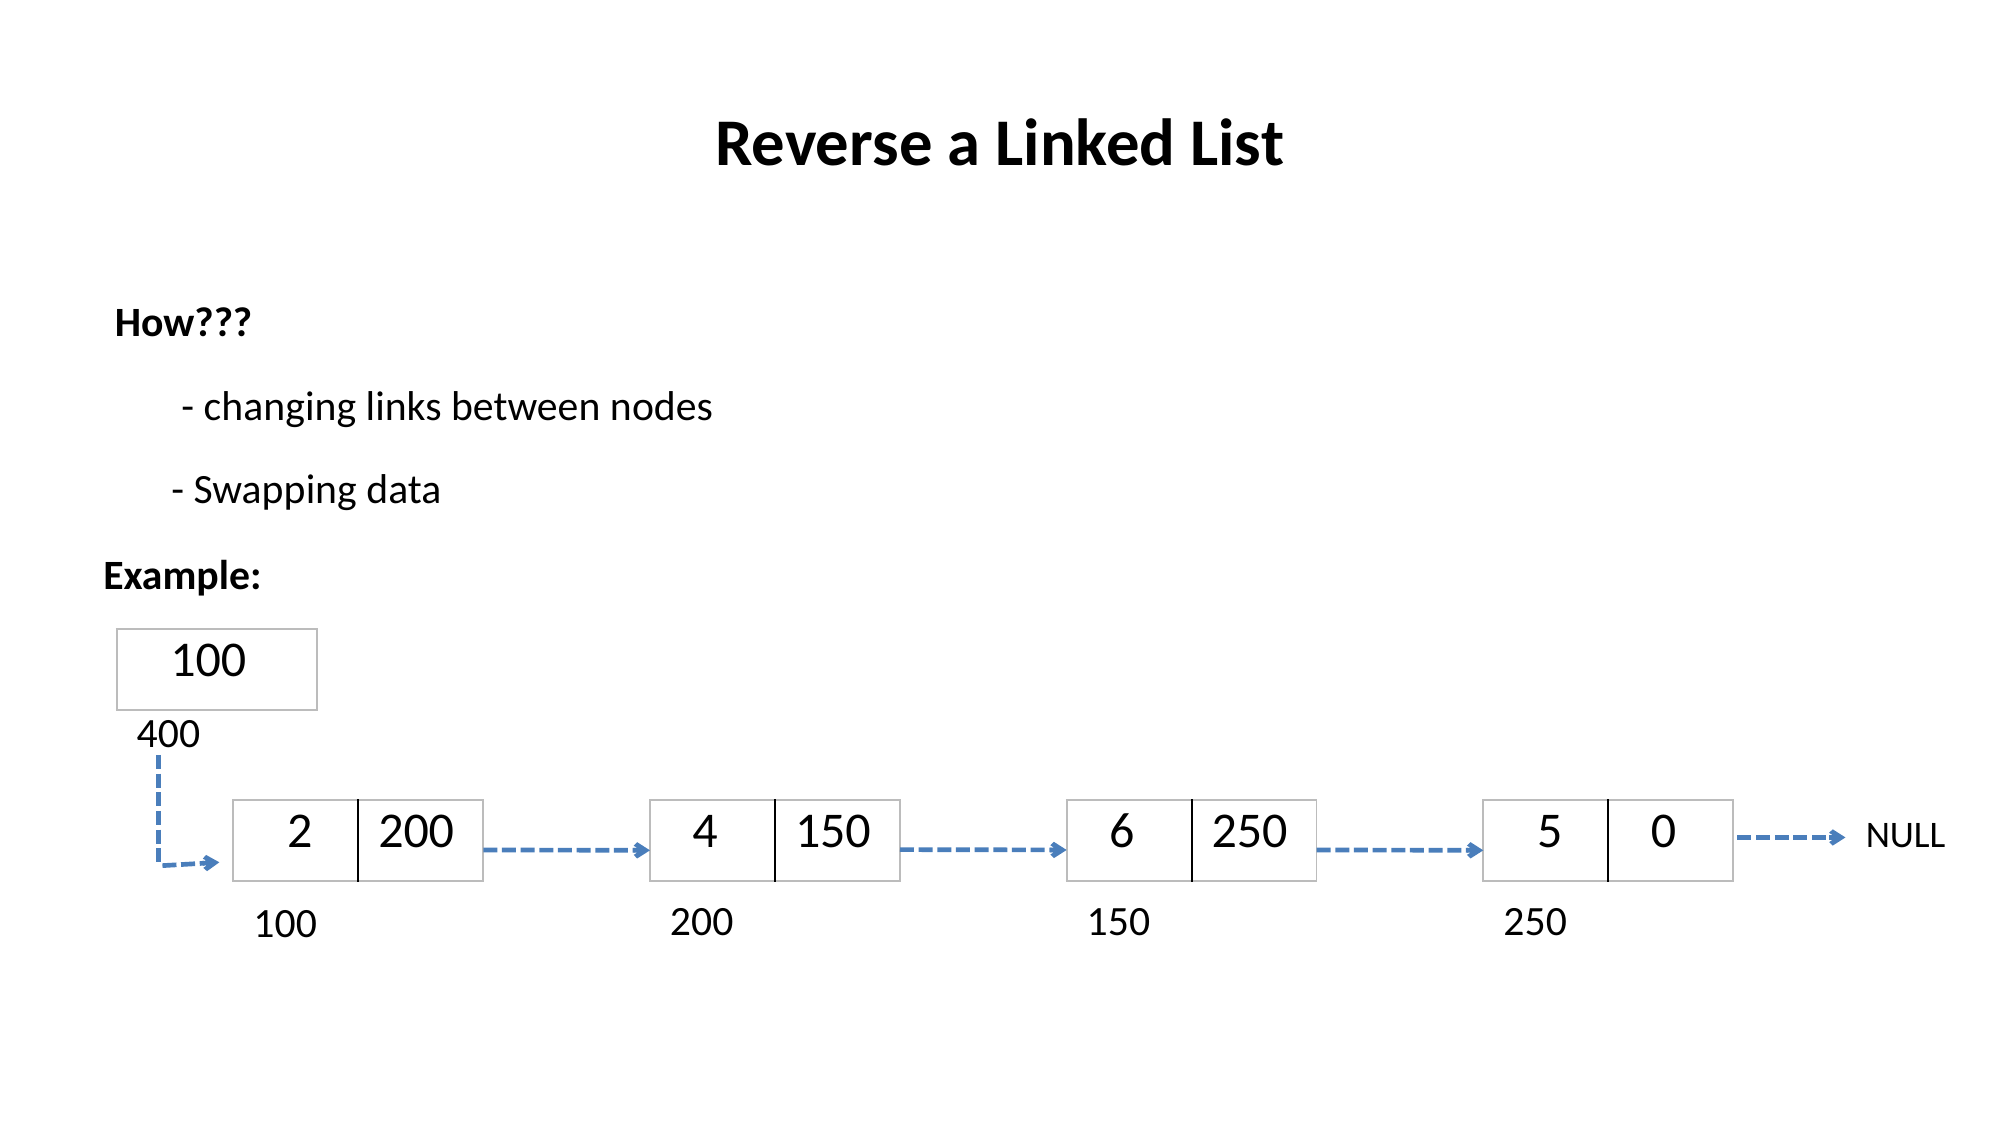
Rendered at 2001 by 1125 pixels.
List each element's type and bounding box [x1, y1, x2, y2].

text_box [83, 537, 567, 608]
table_header [234, 801, 357, 880]
text_box [116, 695, 284, 866]
title [99, 45, 1900, 233]
table_header [1193, 801, 1316, 880]
table_header [1609, 801, 1732, 880]
text_box [1483, 883, 1650, 954]
table_header [118, 630, 316, 709]
list [99, 262, 1900, 1005]
text_box [649, 883, 817, 954]
text_box [1737, 799, 2000, 865]
table_header [651, 801, 774, 880]
text_box [162, 861, 220, 866]
table_header [776, 801, 899, 880]
text_box [233, 885, 400, 956]
table_header [1484, 801, 1607, 880]
table_header [1068, 801, 1191, 880]
text_box [1066, 883, 1234, 954]
table_header [359, 801, 482, 880]
